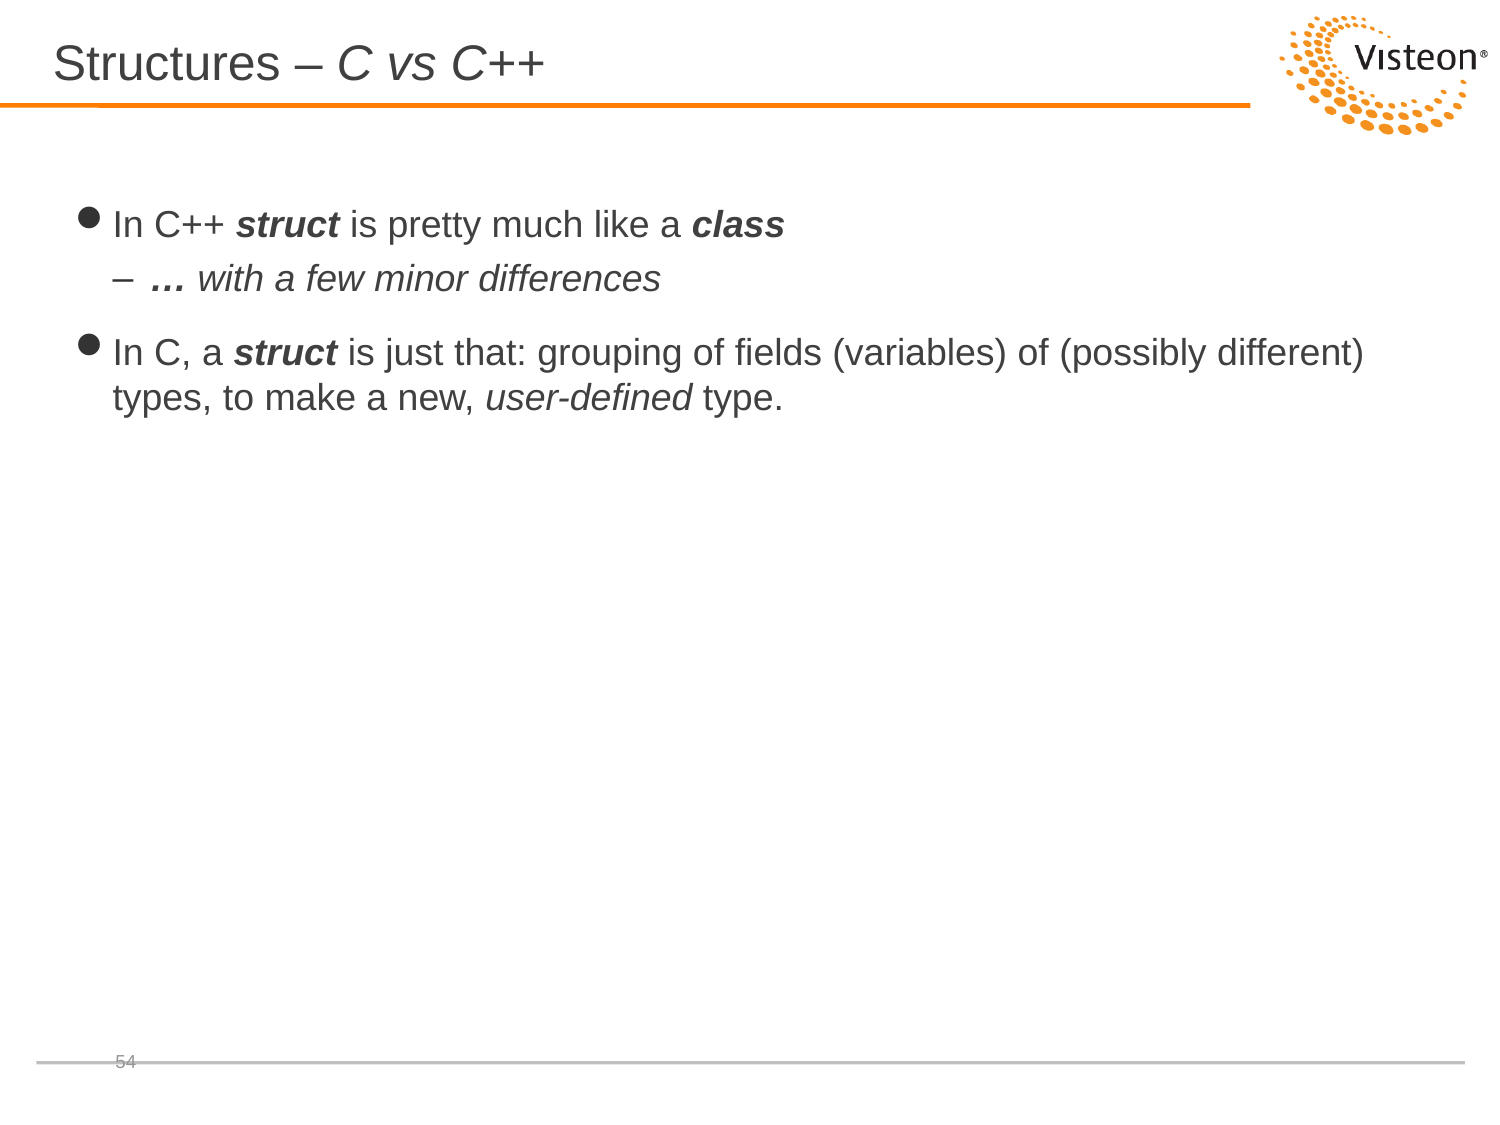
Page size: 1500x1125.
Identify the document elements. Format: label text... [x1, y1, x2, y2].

title Structures – C vs C++ [52, 20, 1251, 91]
list In C++ struct is pretty much like a class … with a few minor differences In C, a struct is just that: grouping of fields (variables) of (possibly different) types, to make a new, user-defined type. [75, 200, 1425, 1025]
slide_number 54 [100, 1042, 426, 1103]
picture [1275, 6, 1492, 145]
